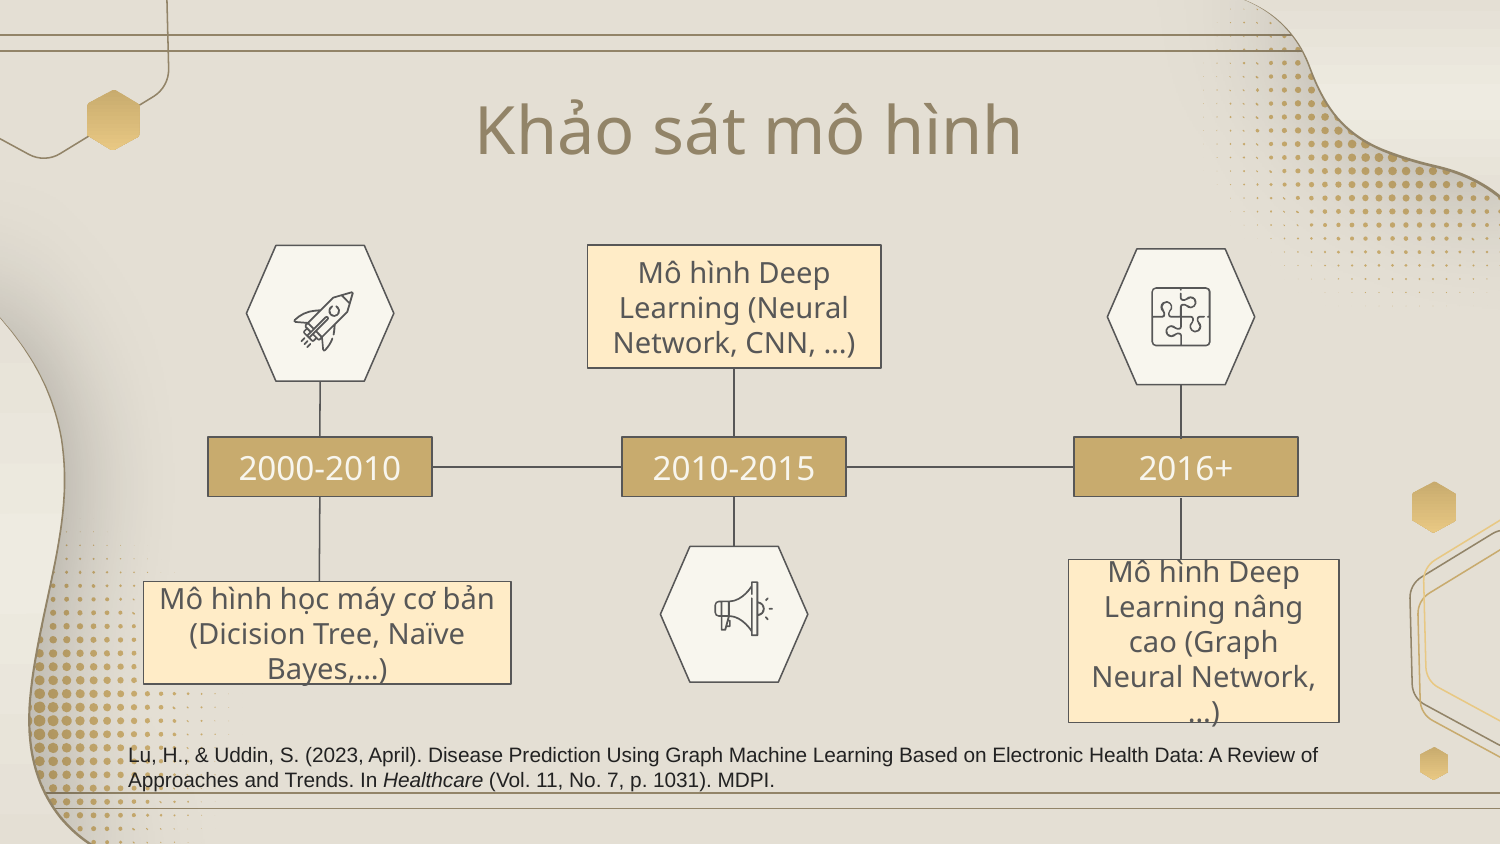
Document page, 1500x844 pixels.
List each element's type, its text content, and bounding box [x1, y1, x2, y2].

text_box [292, 291, 355, 352]
text_box [1151, 287, 1211, 347]
text_box Mô hình Deep Learning nâng cao (Graph Neural Network, …) [1068, 559, 1339, 723]
text_box Lu, H., & Uddin, S. (2023, April). Disease Prediction Using Graph Machine Learning Based on Electronic Health Data: A Review of Approaches and Trends. In Healthcare (Vol. 11, No. 7, p. 1031). MDPI. [113, 734, 1388, 800]
text_box [1411, 481, 1457, 533]
text_box Mô hình học máy cơ bản (Dicision Tree, Naïve Bayes,…) [143, 581, 512, 685]
text_box Mô hình Deep Learning (Neural Network, CNN, …) [587, 245, 881, 368]
text_box [1419, 747, 1449, 780]
text_box [1107, 248, 1255, 385]
title Khảo sát mô hình [99, 72, 1400, 167]
text_box 2016+ [1074, 437, 1298, 497]
text_box [246, 245, 394, 382]
text_box [86, 89, 140, 150]
text_box 2010-2015 [622, 437, 847, 497]
text_box [660, 546, 808, 683]
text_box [714, 581, 774, 637]
text_box 2000-2010 [207, 437, 432, 497]
